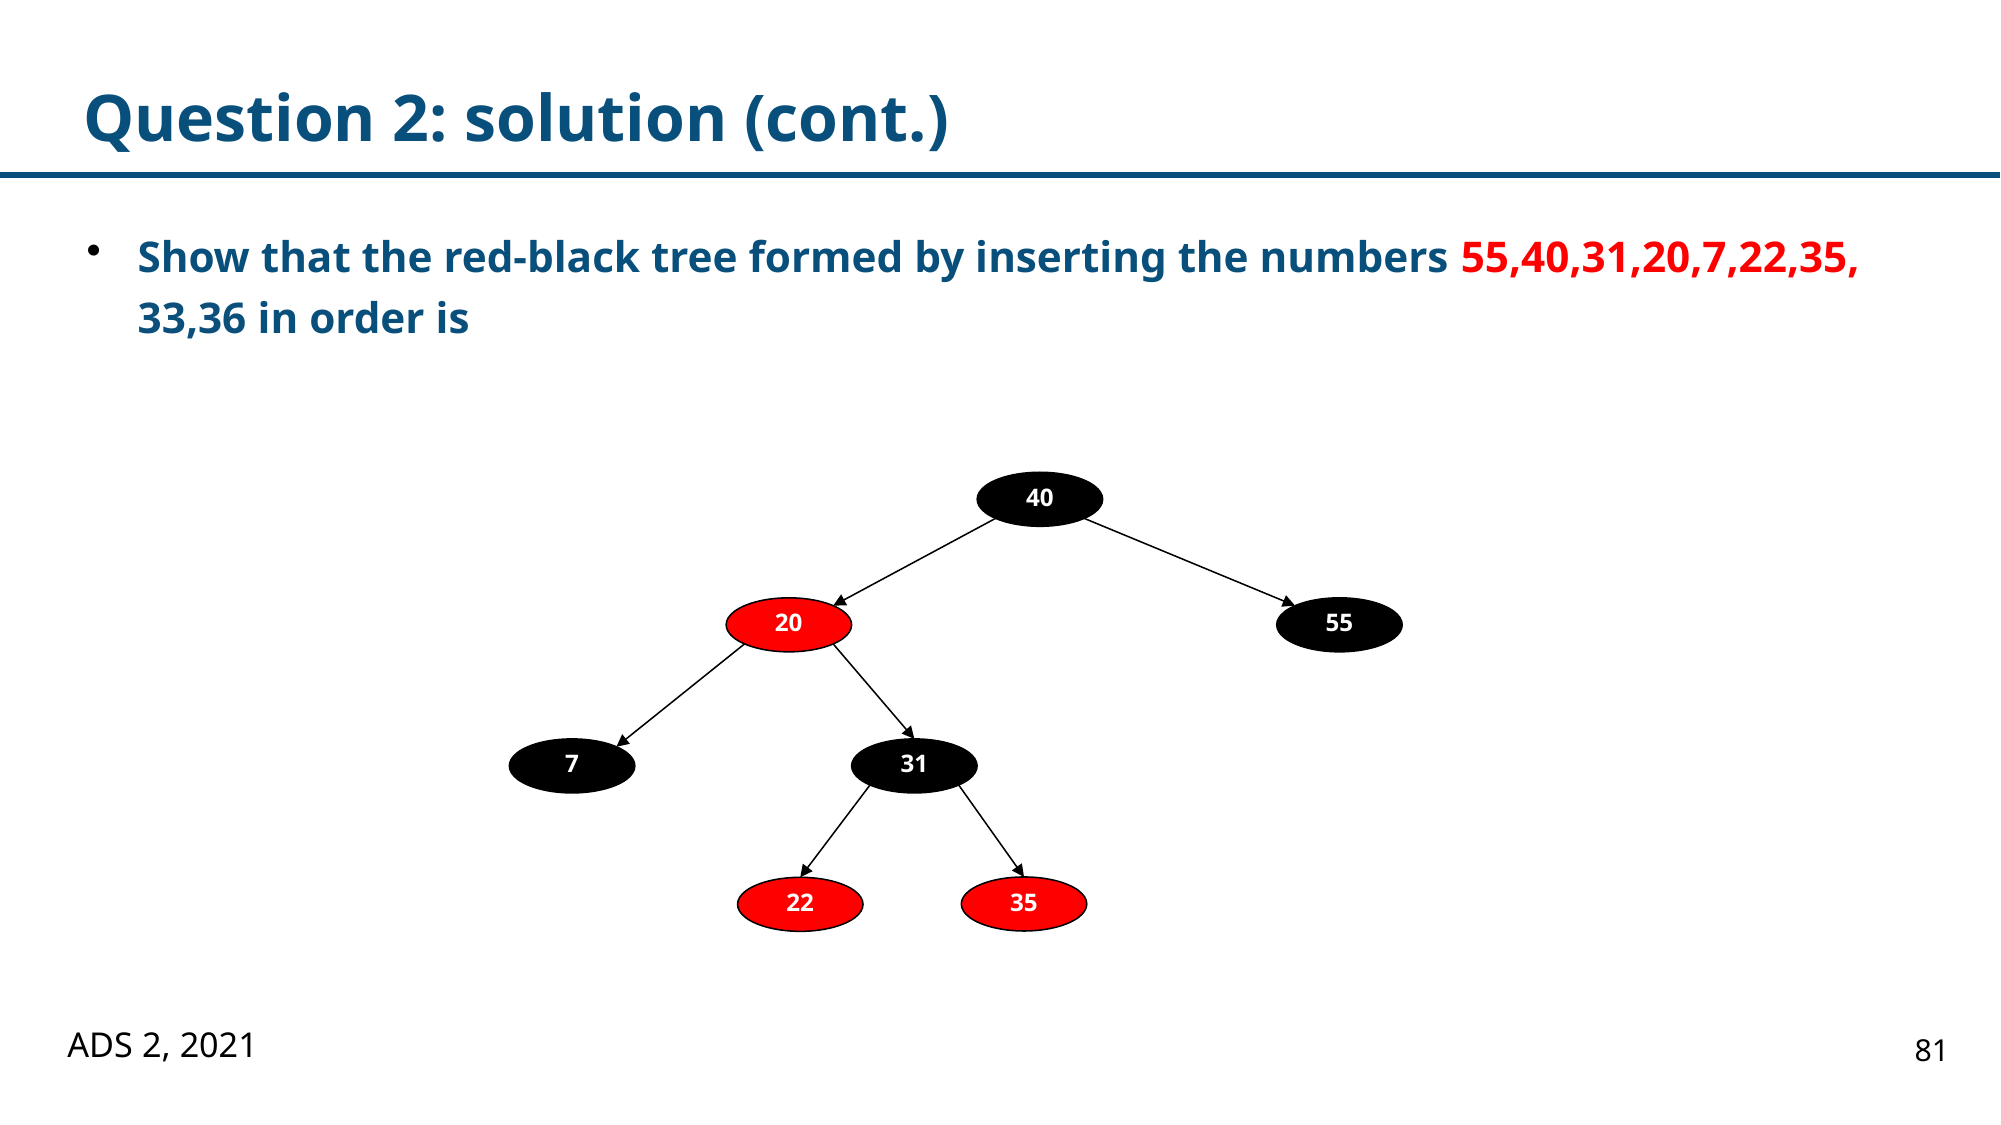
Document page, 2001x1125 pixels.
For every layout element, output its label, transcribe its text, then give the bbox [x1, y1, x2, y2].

footer ADS 2, 2021 [51, 1022, 1317, 1101]
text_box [958, 785, 1025, 877]
list Show that the red-black tree formed by inserting the numbers 55,40,31,20,7,22,35, 33,36 in order is [83, 220, 1917, 1000]
text_box 40 [977, 472, 1103, 527]
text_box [1083, 518, 1296, 606]
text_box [832, 644, 915, 738]
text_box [616, 644, 745, 747]
text_box 55 [1276, 597, 1403, 652]
title Question 2: solution (cont.) [83, 50, 1790, 180]
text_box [800, 785, 871, 877]
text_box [832, 518, 996, 606]
text_box 20 [726, 597, 852, 652]
text_box 31 [851, 738, 978, 793]
slide_number 81 [1643, 1022, 1968, 1101]
text_box 7 [509, 738, 635, 793]
text_box 22 [737, 877, 864, 932]
text_box 35 [961, 877, 1087, 932]
